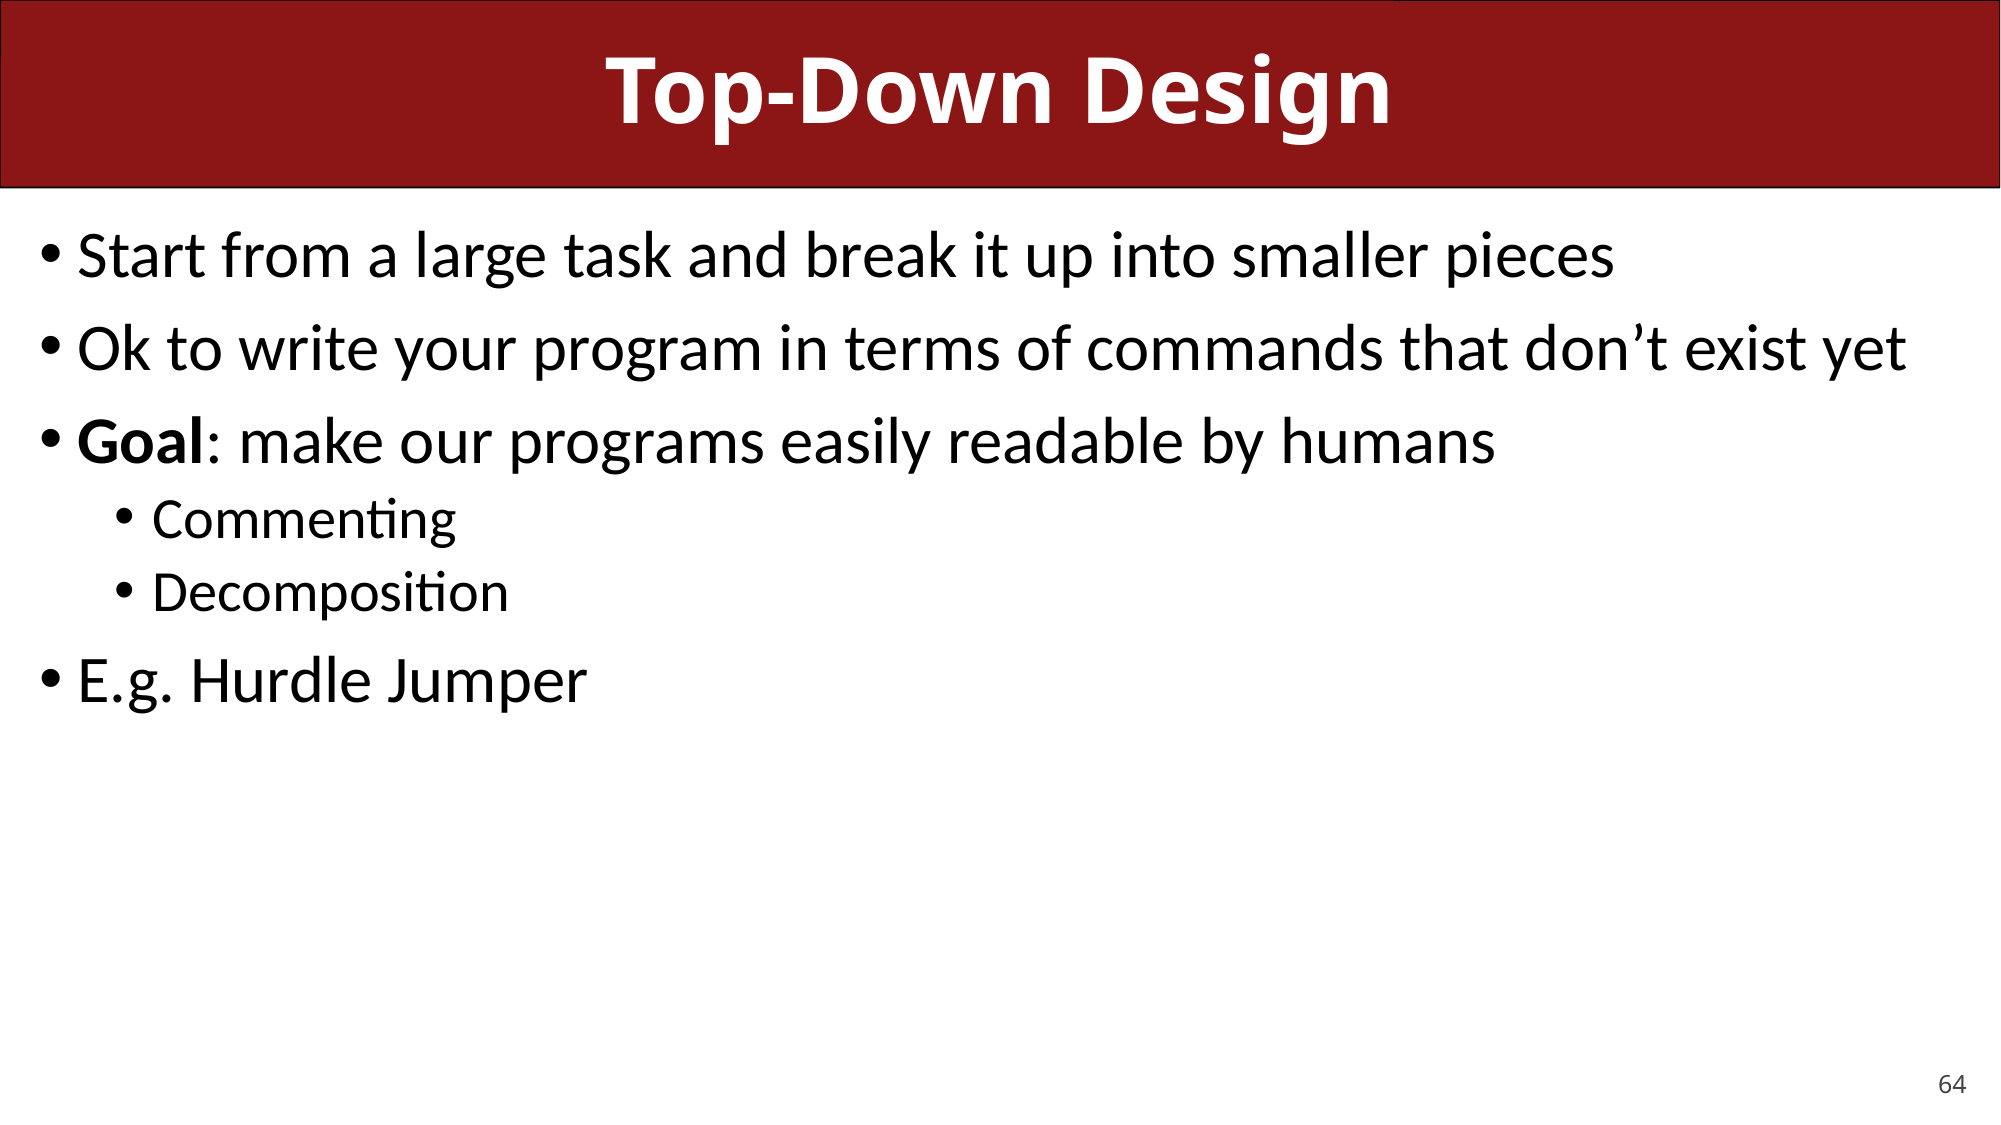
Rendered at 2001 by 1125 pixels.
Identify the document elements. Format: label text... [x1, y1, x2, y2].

title Top-Down Design [75, 0, 1925, 188]
list Start from a large task and break it up into smaller pieces Ok to write your program in terms of commands that don’t exist yet Goal: make our programs easily readable by humans Commenting Decomposition E.g. Hurdle Jumper [24, 212, 1963, 1063]
